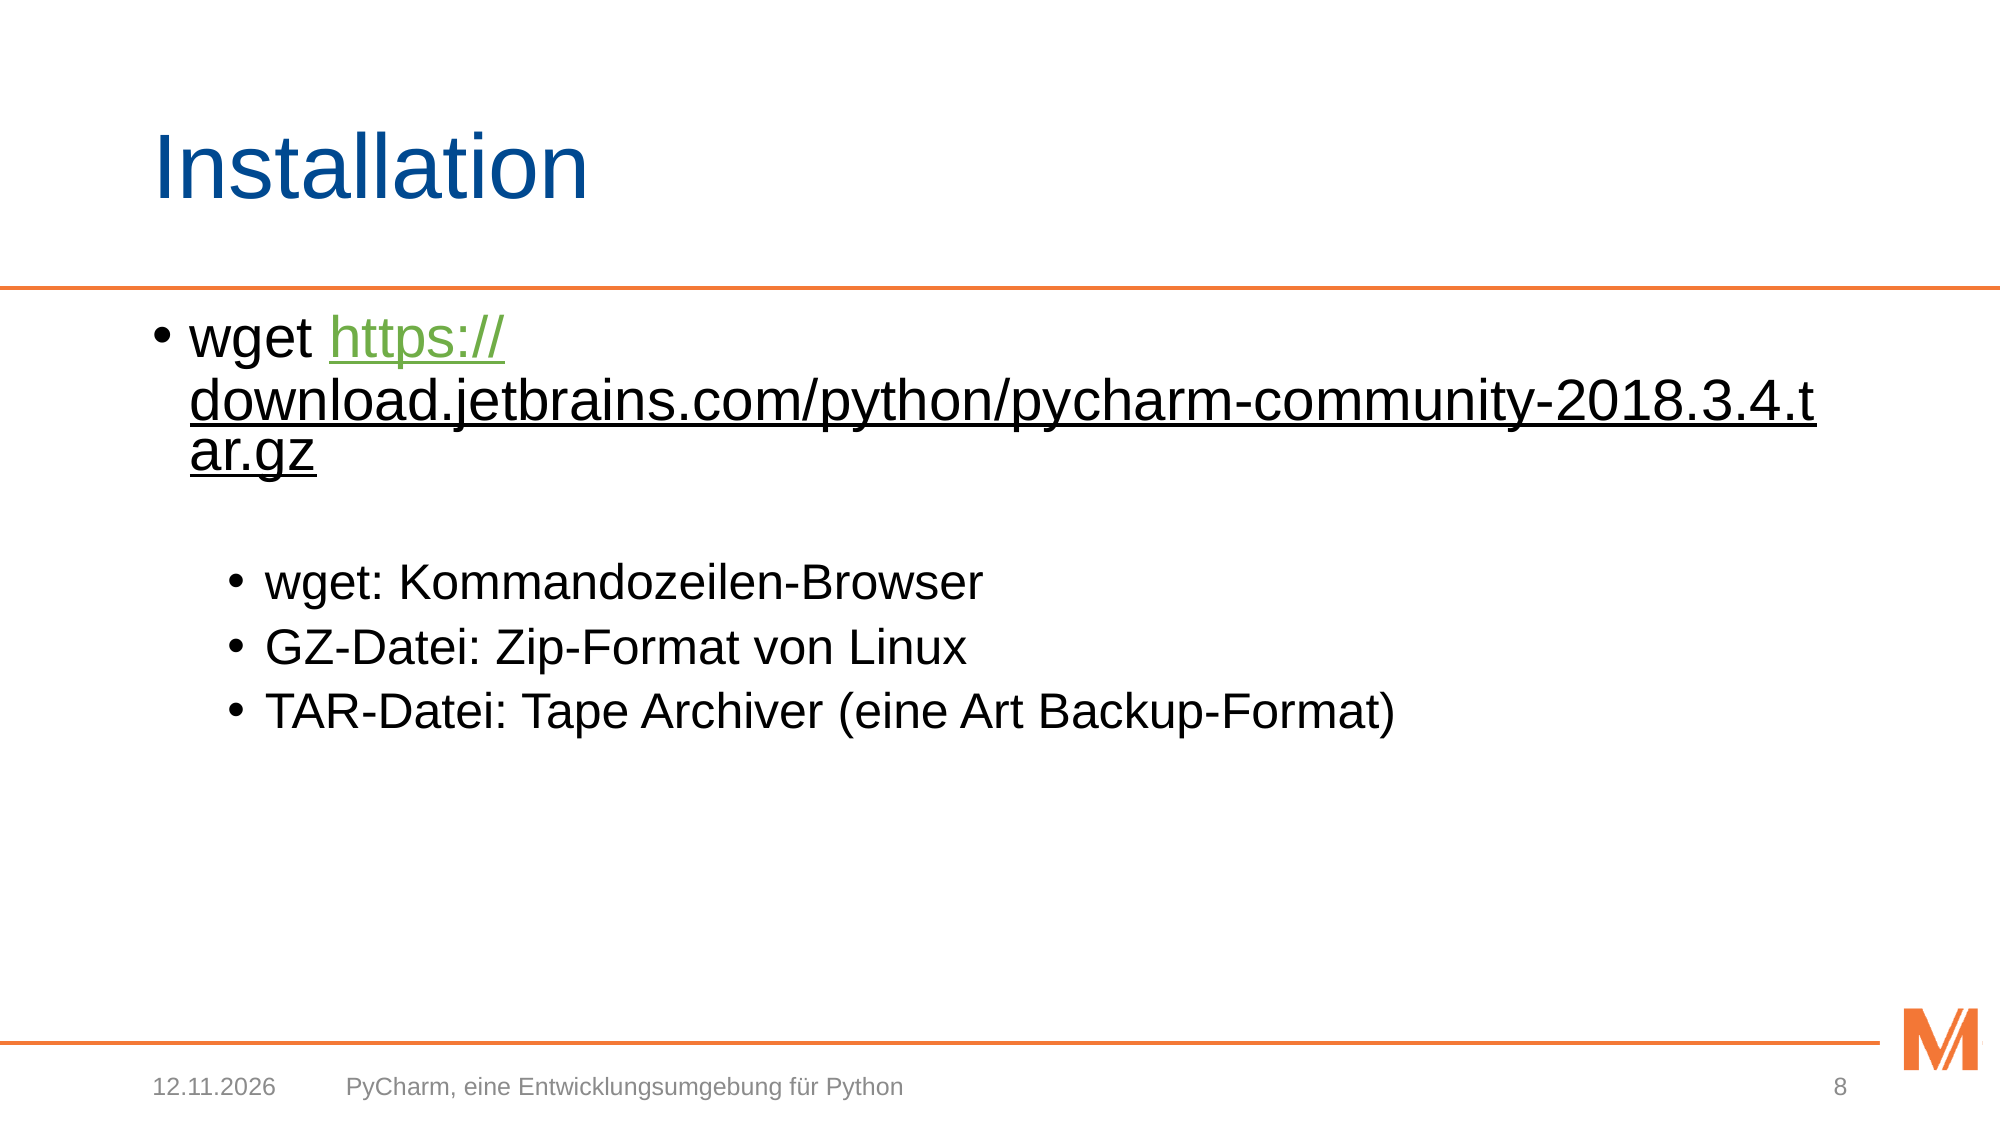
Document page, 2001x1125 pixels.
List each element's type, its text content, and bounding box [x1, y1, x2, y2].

footer PyCharm, eine Entwicklungsumgebung für Python [330, 1055, 1721, 1116]
picture [1879, 989, 1982, 1097]
title Installation [137, 59, 1863, 278]
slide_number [137, 1055, 313, 1116]
list wget https://download.jetbrains.com/python/pycharm-community-2018.3.4.tar.gz wget: Kommandozeilen-Browser GZ-Datei: Zip-Format von Linux TAR-Datei: Tape Archiver (eine Art Backup-Format) [137, 299, 1863, 1014]
slide_number 8 [1743, 1055, 1863, 1116]
